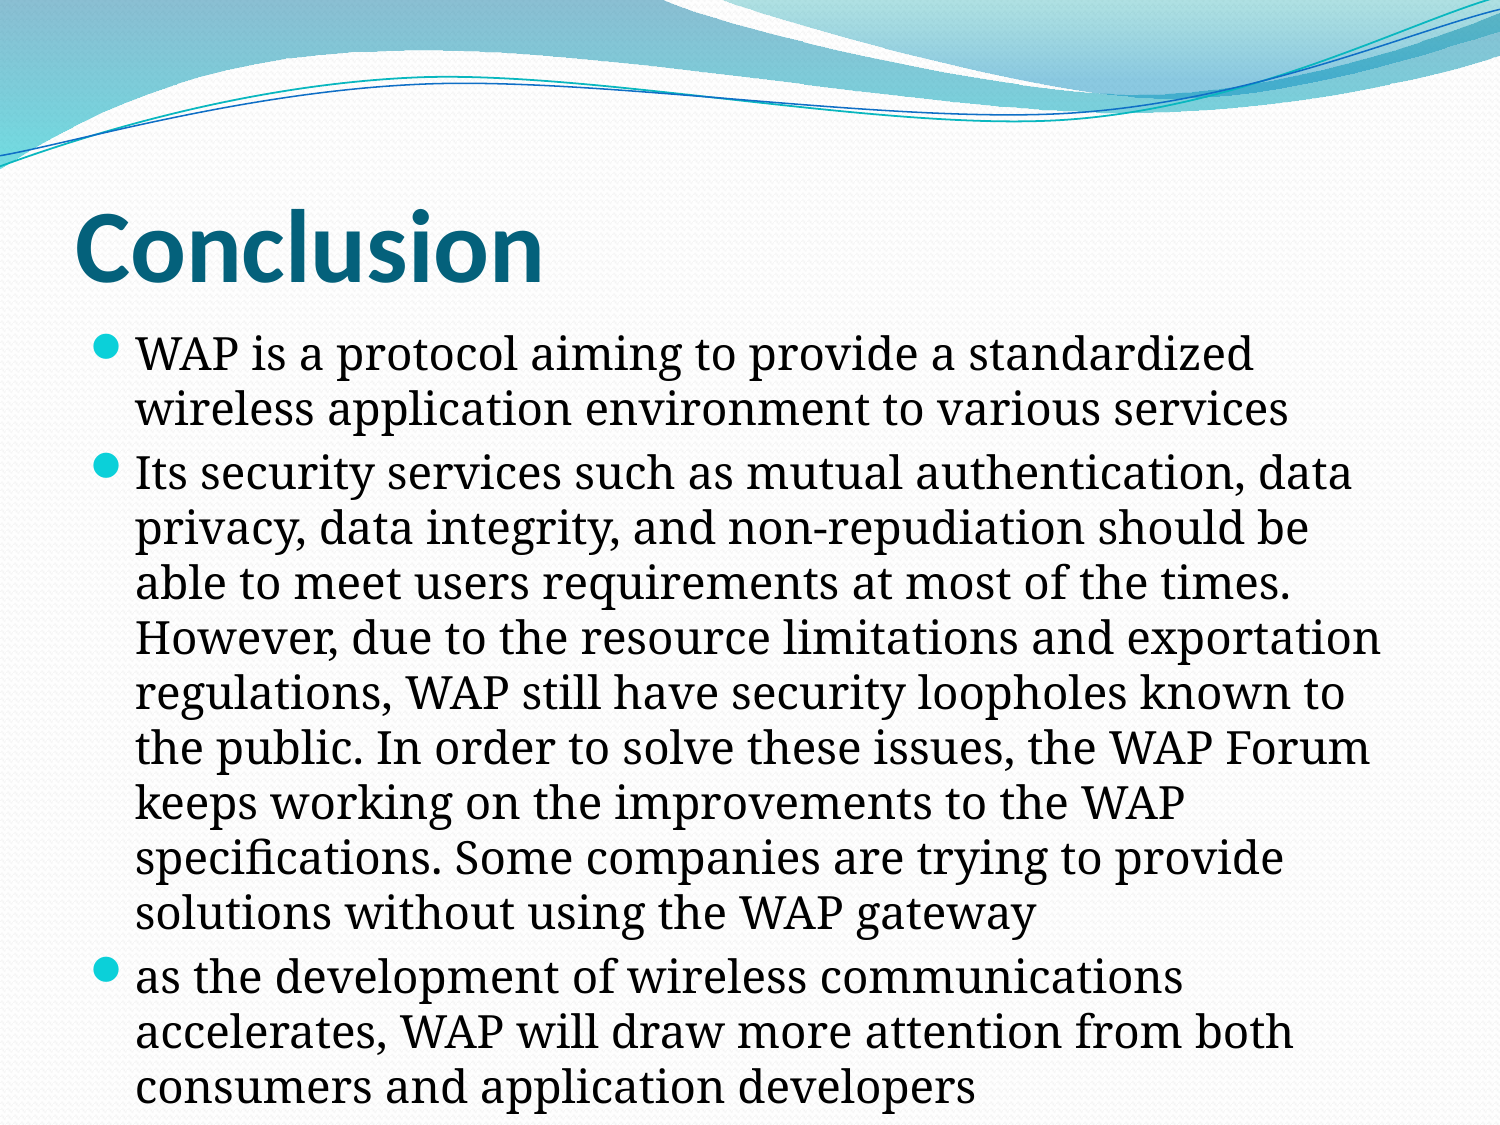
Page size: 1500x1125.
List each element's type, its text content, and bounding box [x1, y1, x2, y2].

list WAP is a protocol aiming to provide a standardized wireless application environment to various services Its security services such as mutual authentication, data privacy, data integrity, and non-repudiation should be able to meet users requirements at most of the times. However, due to the resource limitations and exportation regulations, WAP still have security loopholes known to the public. In order to solve these issues, the WAP Forum keeps working on the improvements to the WAP specifications. Some companies are trying to provide solutions without using the WAP gateway as the development of wireless communications accelerates, WAP will draw more attention from both consumers and application developers [75, 317, 1425, 1038]
title Conclusion [75, 115, 1425, 303]
